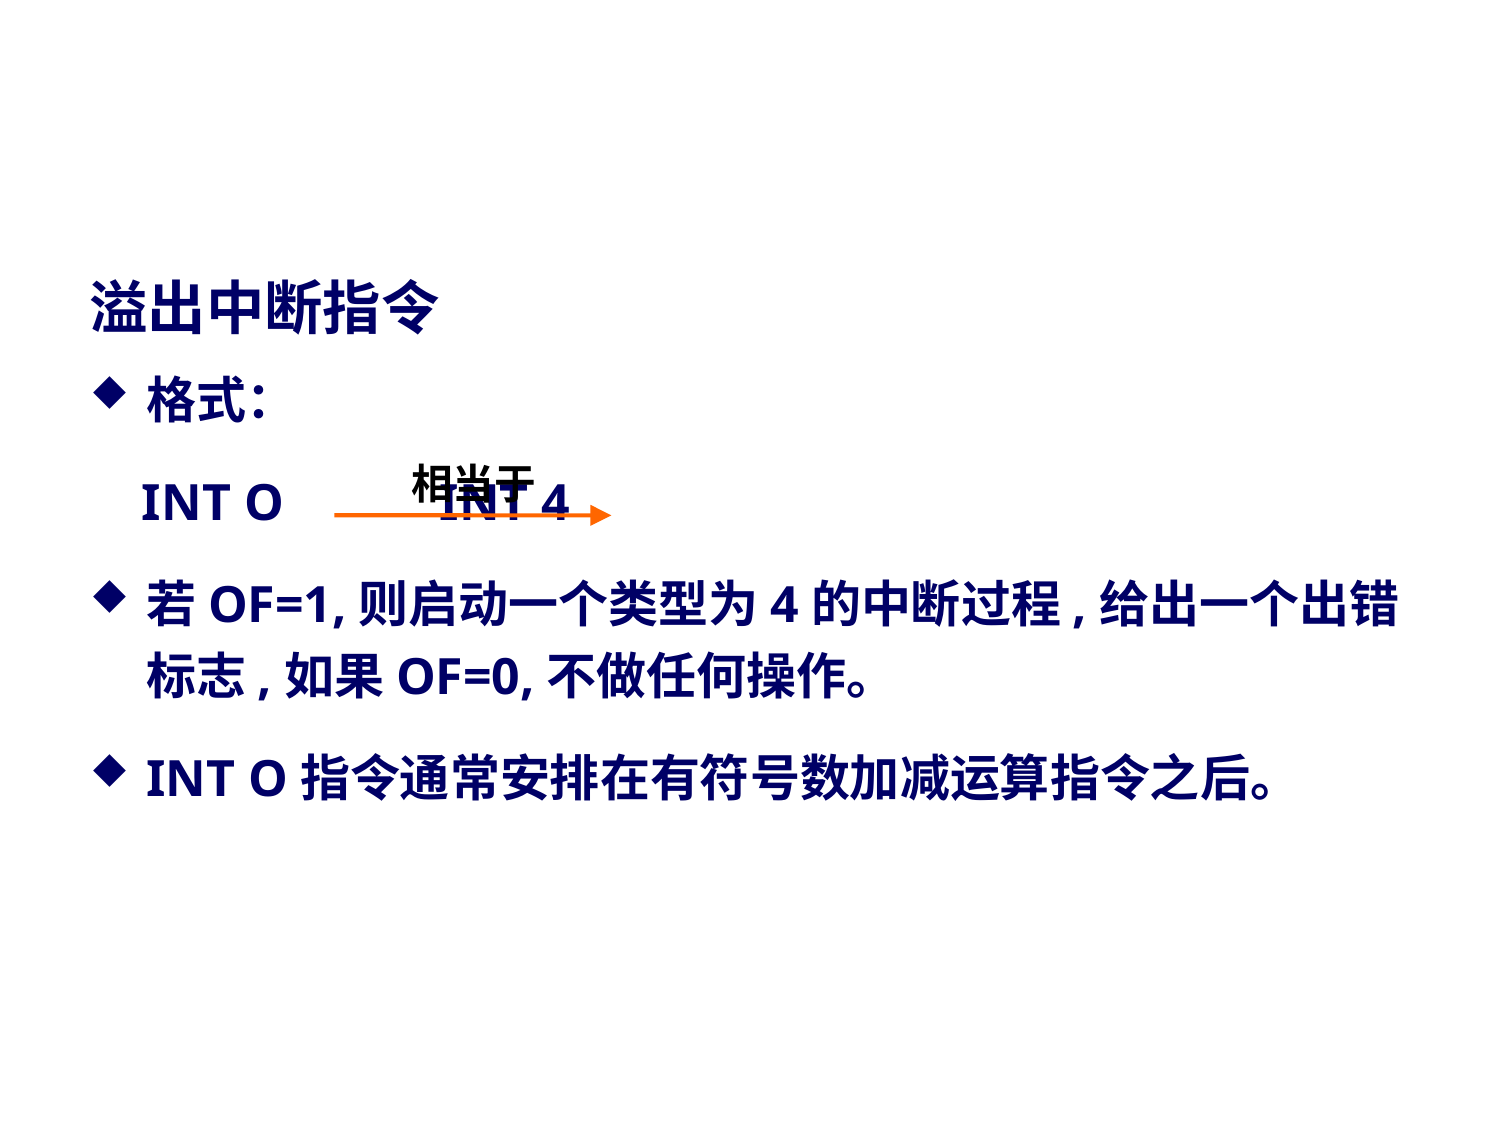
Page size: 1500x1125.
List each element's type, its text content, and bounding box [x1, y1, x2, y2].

text_box 相当于 [396, 450, 573, 515]
list 溢出中断指令 格式： INT O INT 4 若OF=1,则启动一个类型为4的中断过程,给出一个出错标志,如果OF=0,不做任何操作。 INT O指令通常安排在有符号数加减运算指令之后。 [74, 249, 1451, 1038]
text_box [336, 505, 612, 526]
